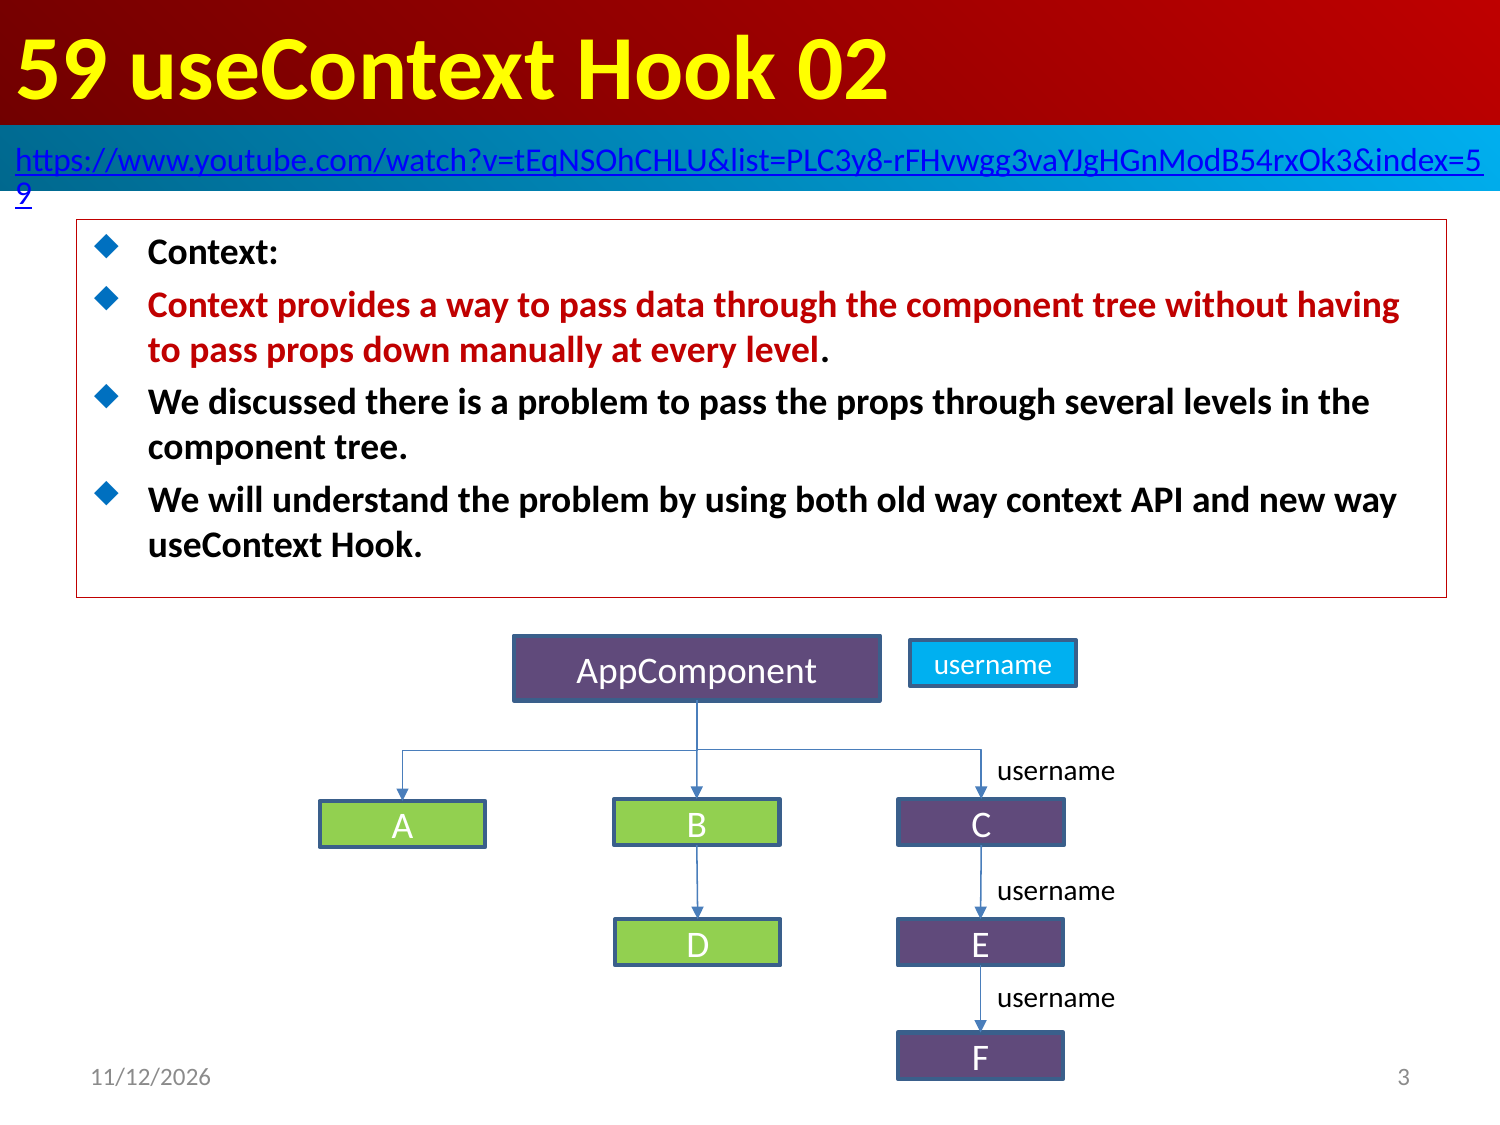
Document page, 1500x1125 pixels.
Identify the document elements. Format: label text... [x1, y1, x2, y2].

subtitle Context: Context provides a way to pass data through the component tree without having to pass props down manually at every level. We discussed there is a problem to pass the props through several levels in the component tree. We will understand the problem by using both old way context API and new way useContext Hook. [76, 219, 1447, 598]
text_box AppComponent [605, 634, 784, 703]
text_box A [318, 799, 487, 849]
text_box C [896, 797, 1066, 847]
text_box username [985, 971, 1141, 1021]
text_box https://www.youtube.com/watch?v=tEqNSOhCHLU&list=PLC3y8-rFHvwgg3vaYJgHGnModB54rxOk3&index=59 [0, 125, 1500, 191]
text_box username [986, 863, 1141, 914]
text_box username [972, 744, 1141, 794]
text_box E [896, 917, 1065, 967]
title 59 useContext Hook 02 [0, 0, 1500, 125]
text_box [789, 607, 889, 893]
text_box username [908, 638, 1078, 688]
slide_number 3 [1074, 1042, 1425, 1109]
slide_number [75, 1042, 425, 1109]
text_box B [612, 797, 782, 847]
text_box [499, 603, 601, 899]
text_box D [613, 917, 782, 967]
text_box username [972, 971, 977, 1021]
text_box F [896, 1030, 1065, 1081]
